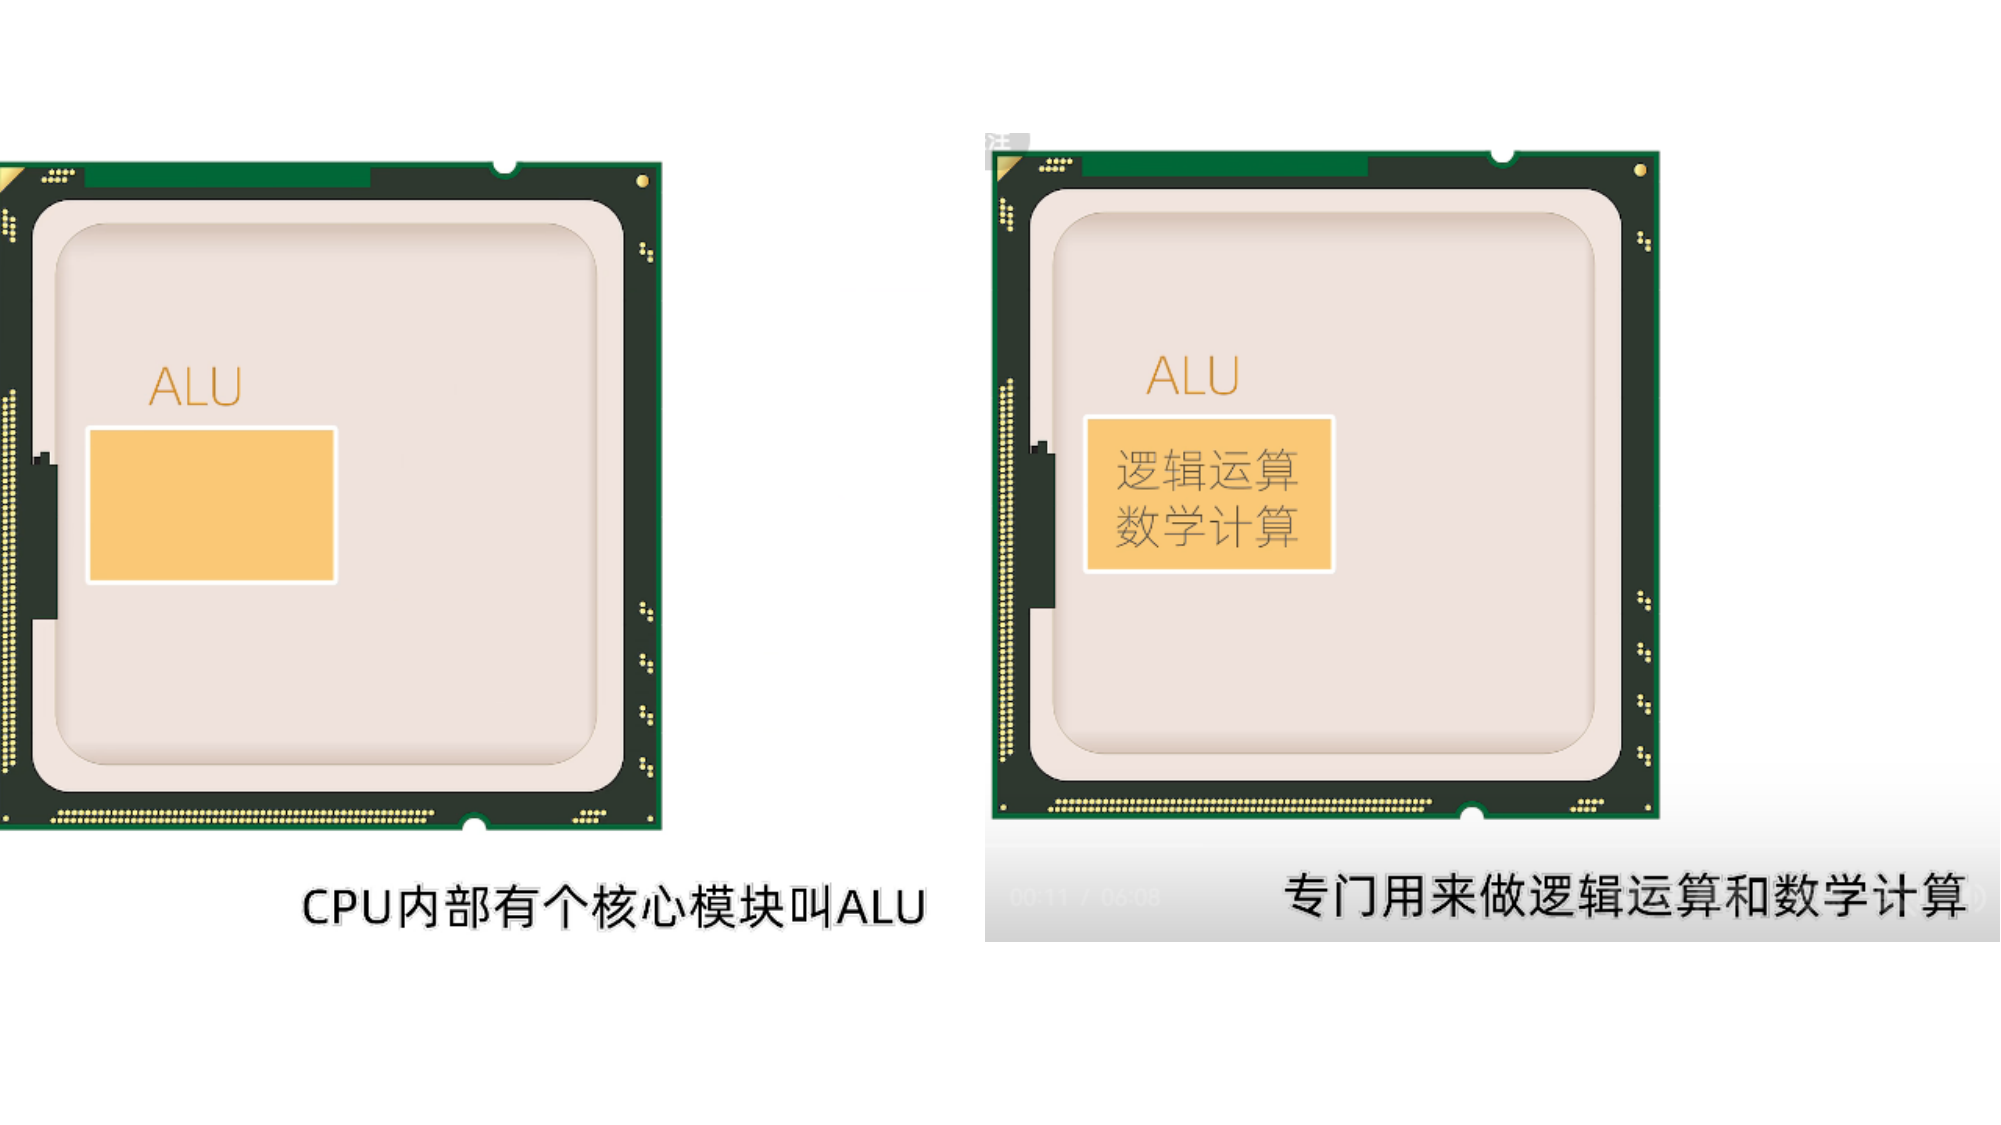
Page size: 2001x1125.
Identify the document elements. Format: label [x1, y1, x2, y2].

picture [985, 133, 2000, 942]
picture [0, 133, 938, 950]
